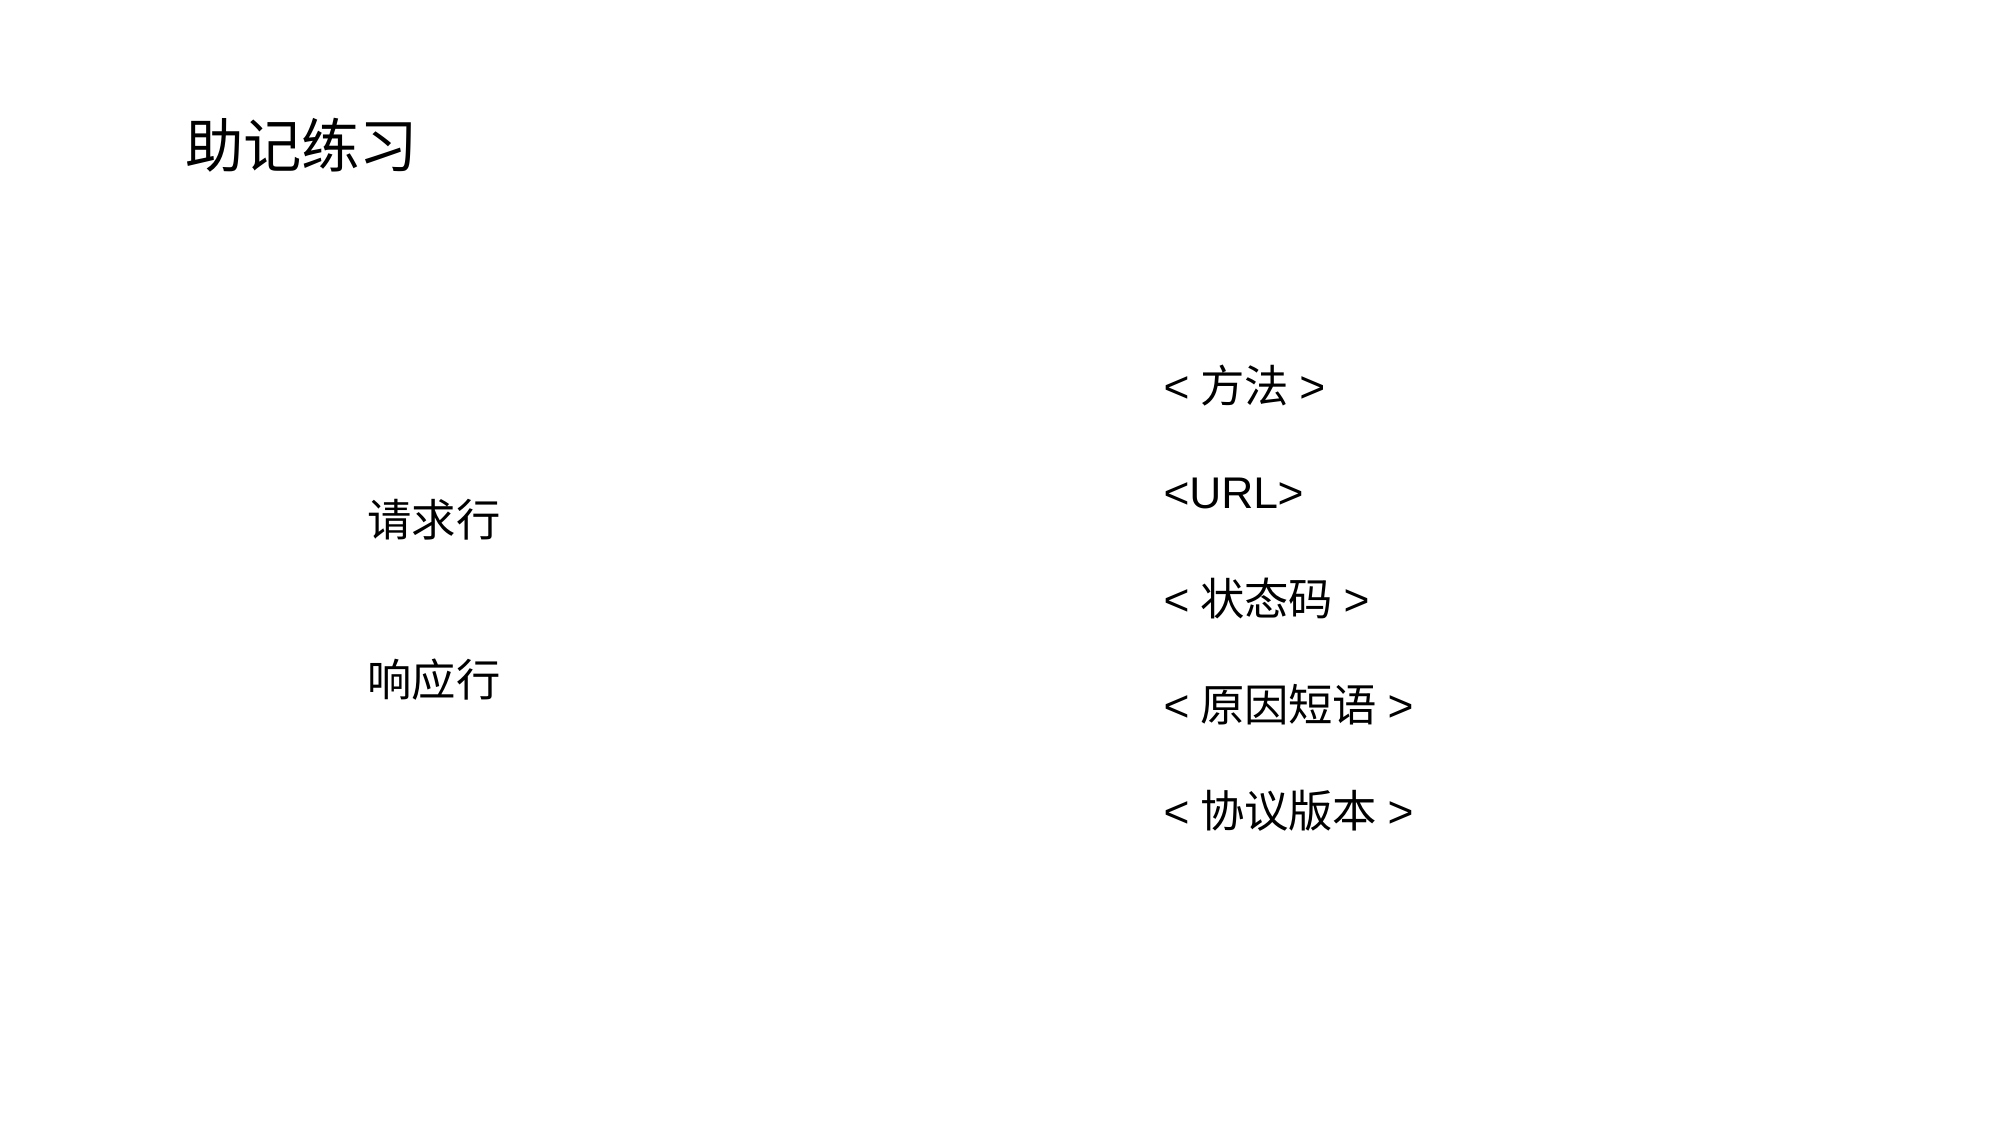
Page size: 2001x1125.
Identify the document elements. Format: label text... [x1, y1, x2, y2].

text_box 助记练习 [170, 101, 827, 187]
text_box 请求行 响应行 [352, 484, 827, 713]
text_box <方法> <URL> <状态码> <原因短语> <协议版本> [1148, 350, 1527, 943]
